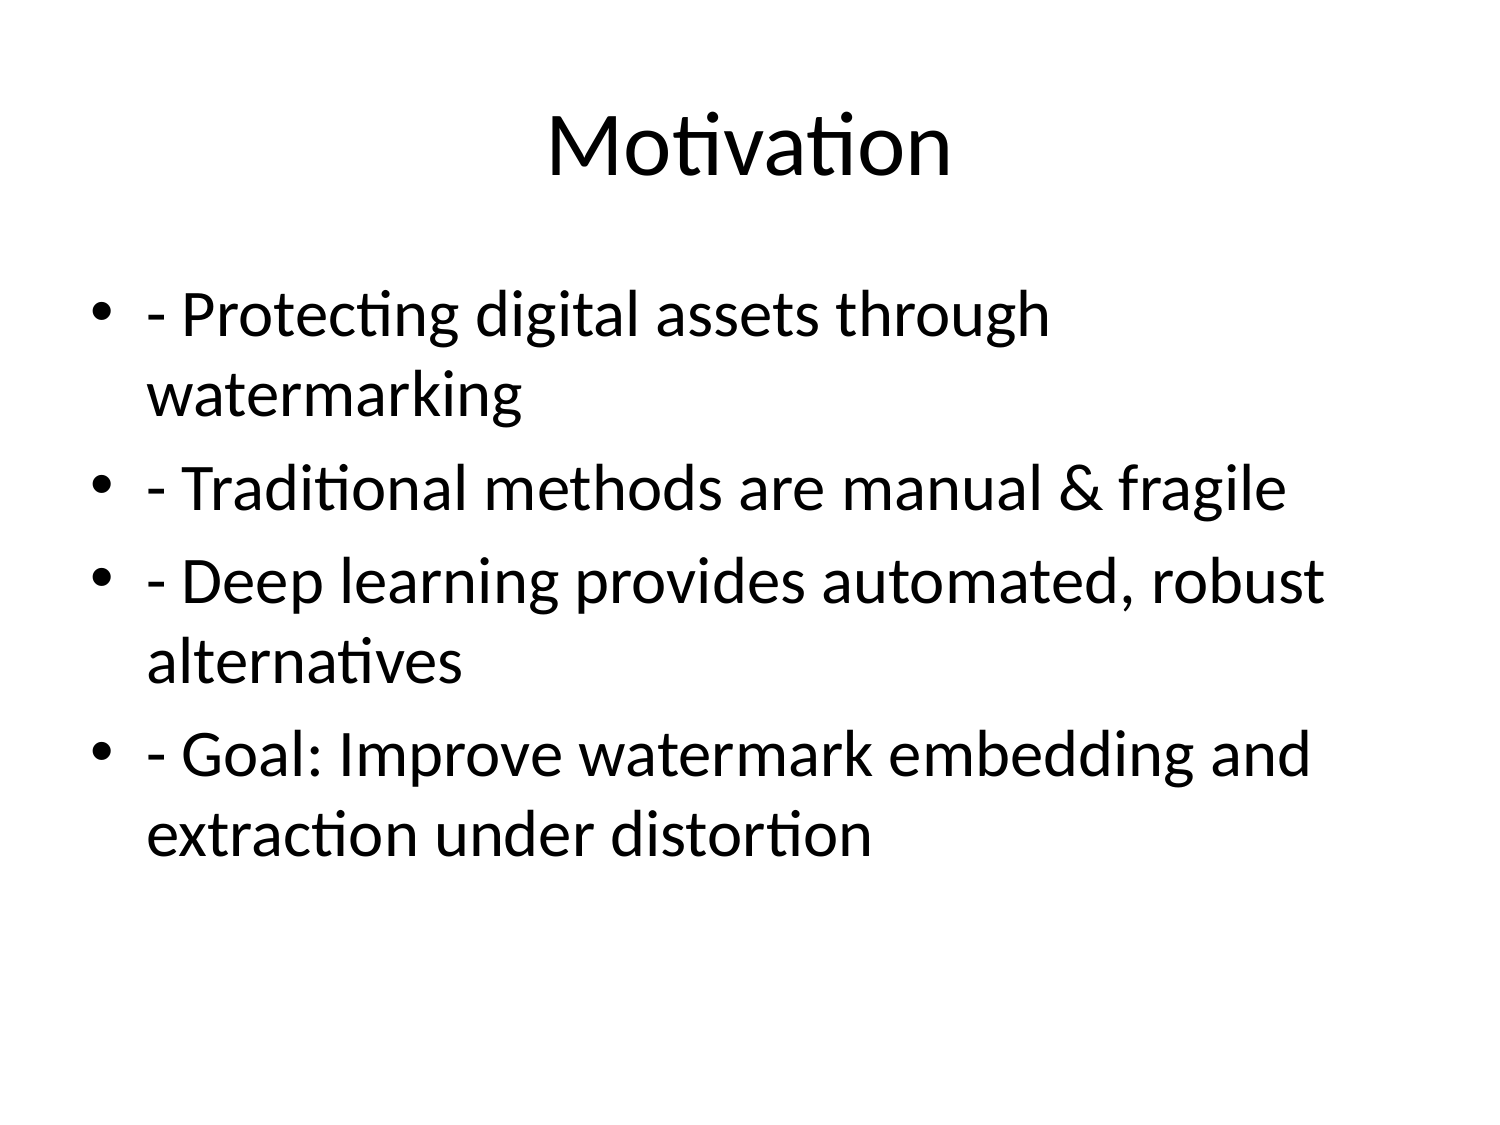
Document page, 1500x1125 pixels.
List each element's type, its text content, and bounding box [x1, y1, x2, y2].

title Motivation [75, 45, 1425, 233]
list - Protecting digital assets through watermarking - Traditional methods are manual & fragile - Deep learning provides automated, robust alternatives - Goal: Improve watermark embedding and extraction under distortion [75, 262, 1425, 1005]
